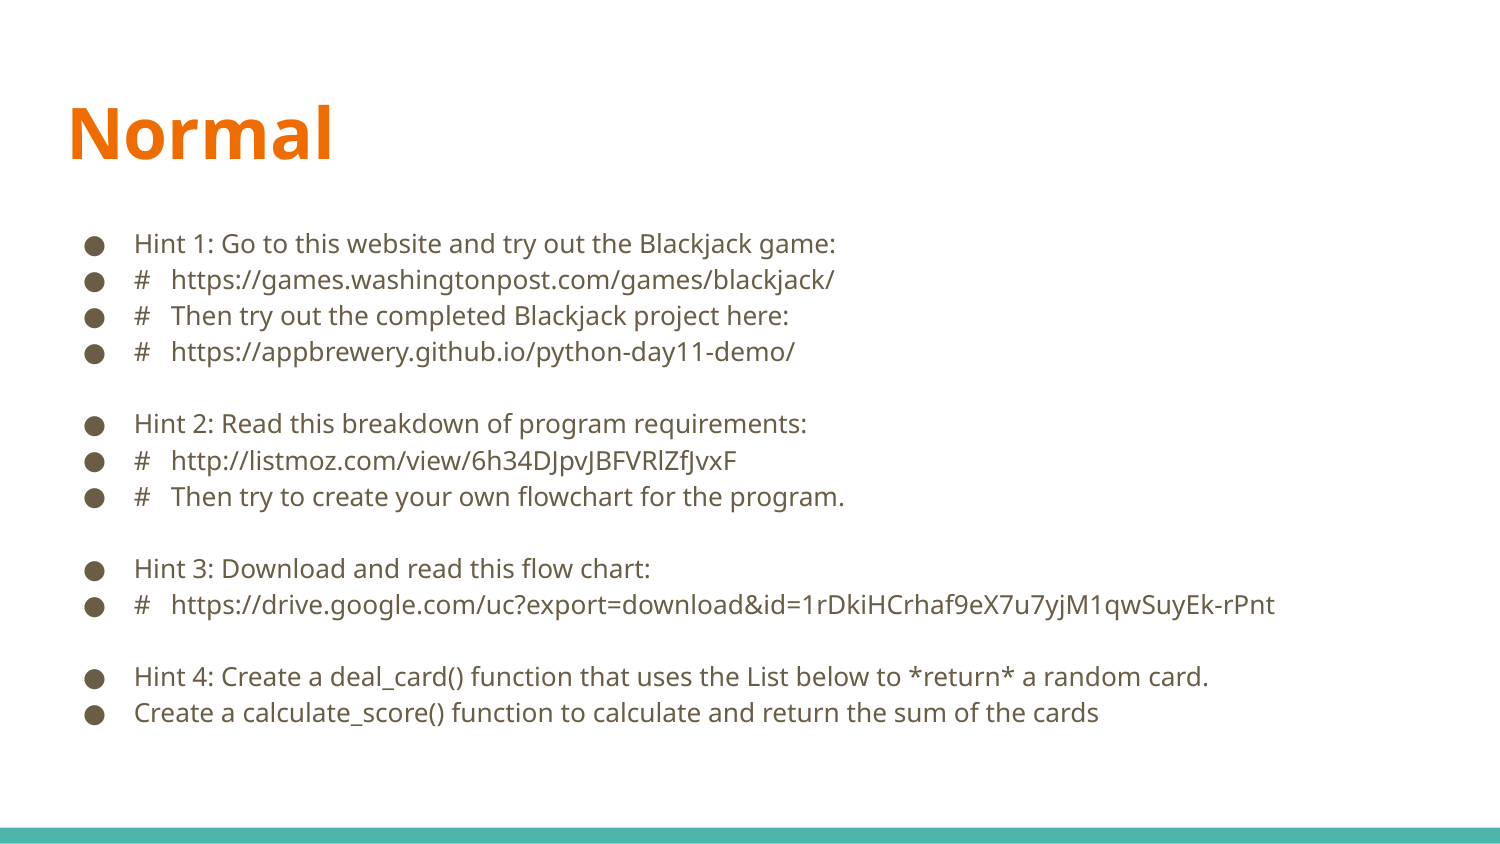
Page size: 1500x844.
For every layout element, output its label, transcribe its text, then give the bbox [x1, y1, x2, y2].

list Hint 1: Go to this website and try out the Blackjack game: # https://games.washingtonpost.com/games/blackjack/ # Then try out the completed Blackjack project here: # https://appbrewery.github.io/python-day11-demo/ Hint 2: Read this breakdown of program requirements: # http://listmoz.com/view/6h34DJpvJBFVRlZfJvxF # Then try to create your own flowchart for the program. Hint 3: Download and read this flow chart: # https://drive.google.com/uc?export=download&id=1rDkiHCrhaf9eX7u7yjM1qwSuyEk-rPnt Hint 4: Create a deal_card() function that uses the List below to *return* a random card. Create a calculate_score() function to calculate and return the sum of the cards [51, 207, 1449, 750]
title Normal [51, 72, 1449, 189]
